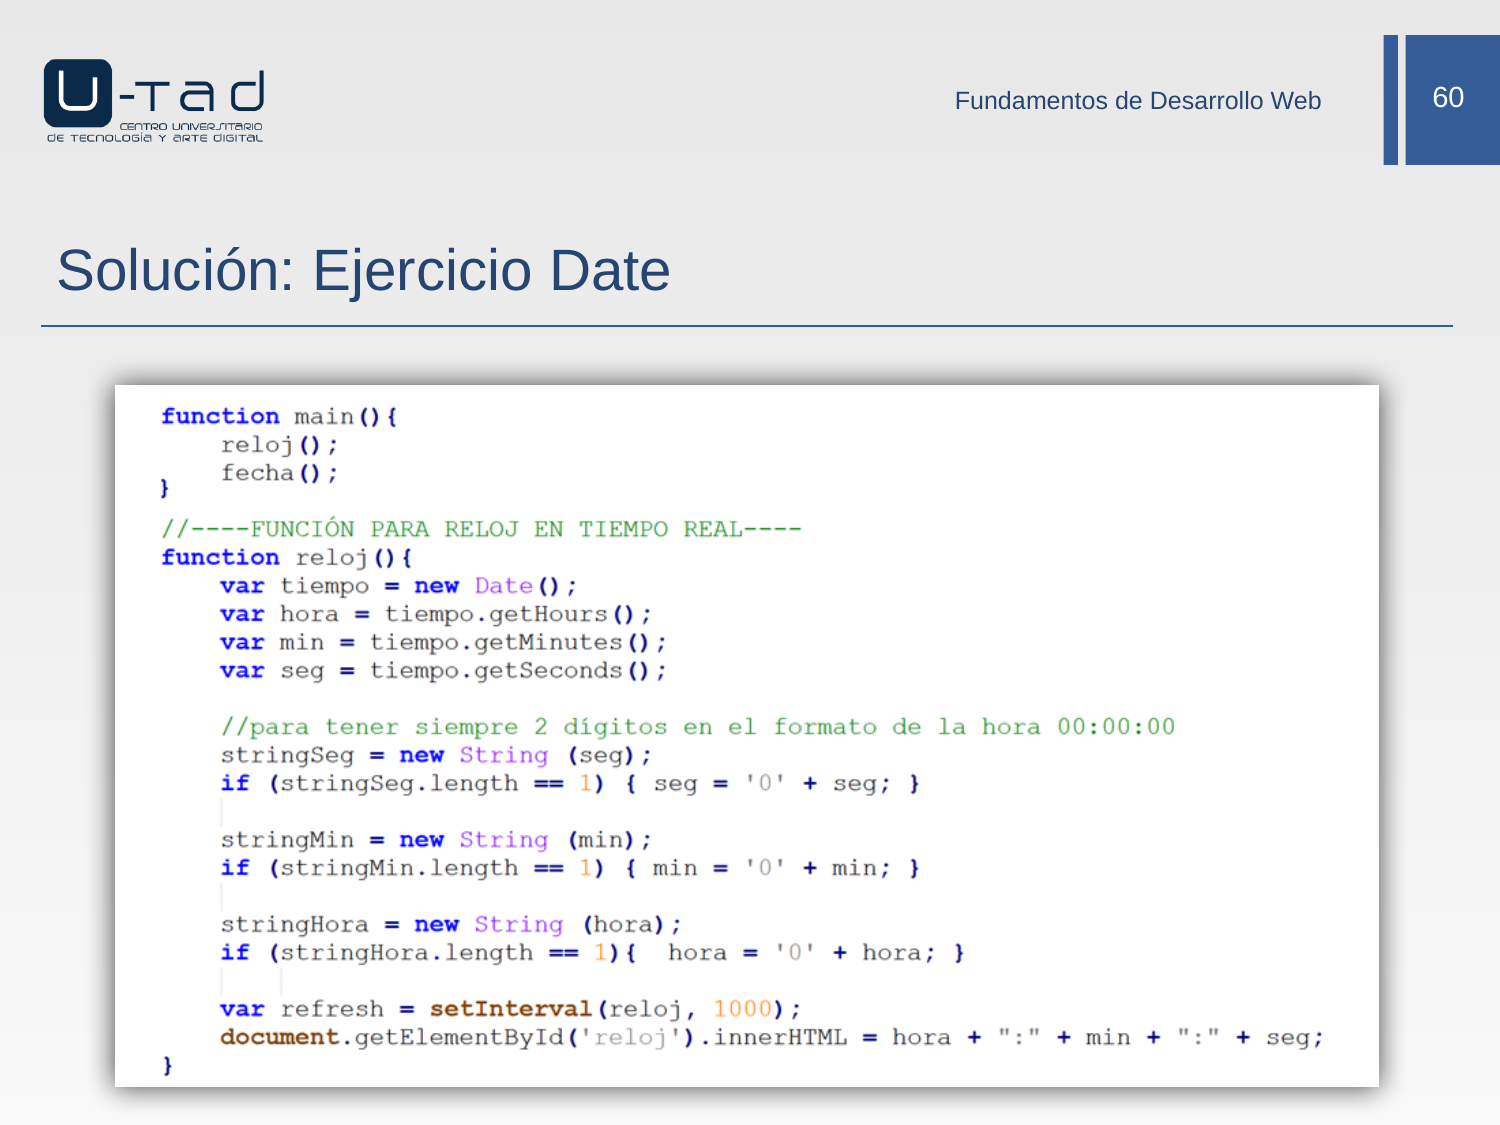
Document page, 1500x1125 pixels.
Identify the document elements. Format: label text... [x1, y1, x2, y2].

title Solución: Ejercicio Date [41, 208, 1453, 327]
picture [114, 384, 1380, 1087]
footer Fundamentos de Desarrollo Web [747, 78, 1338, 128]
picture [17, 49, 290, 151]
